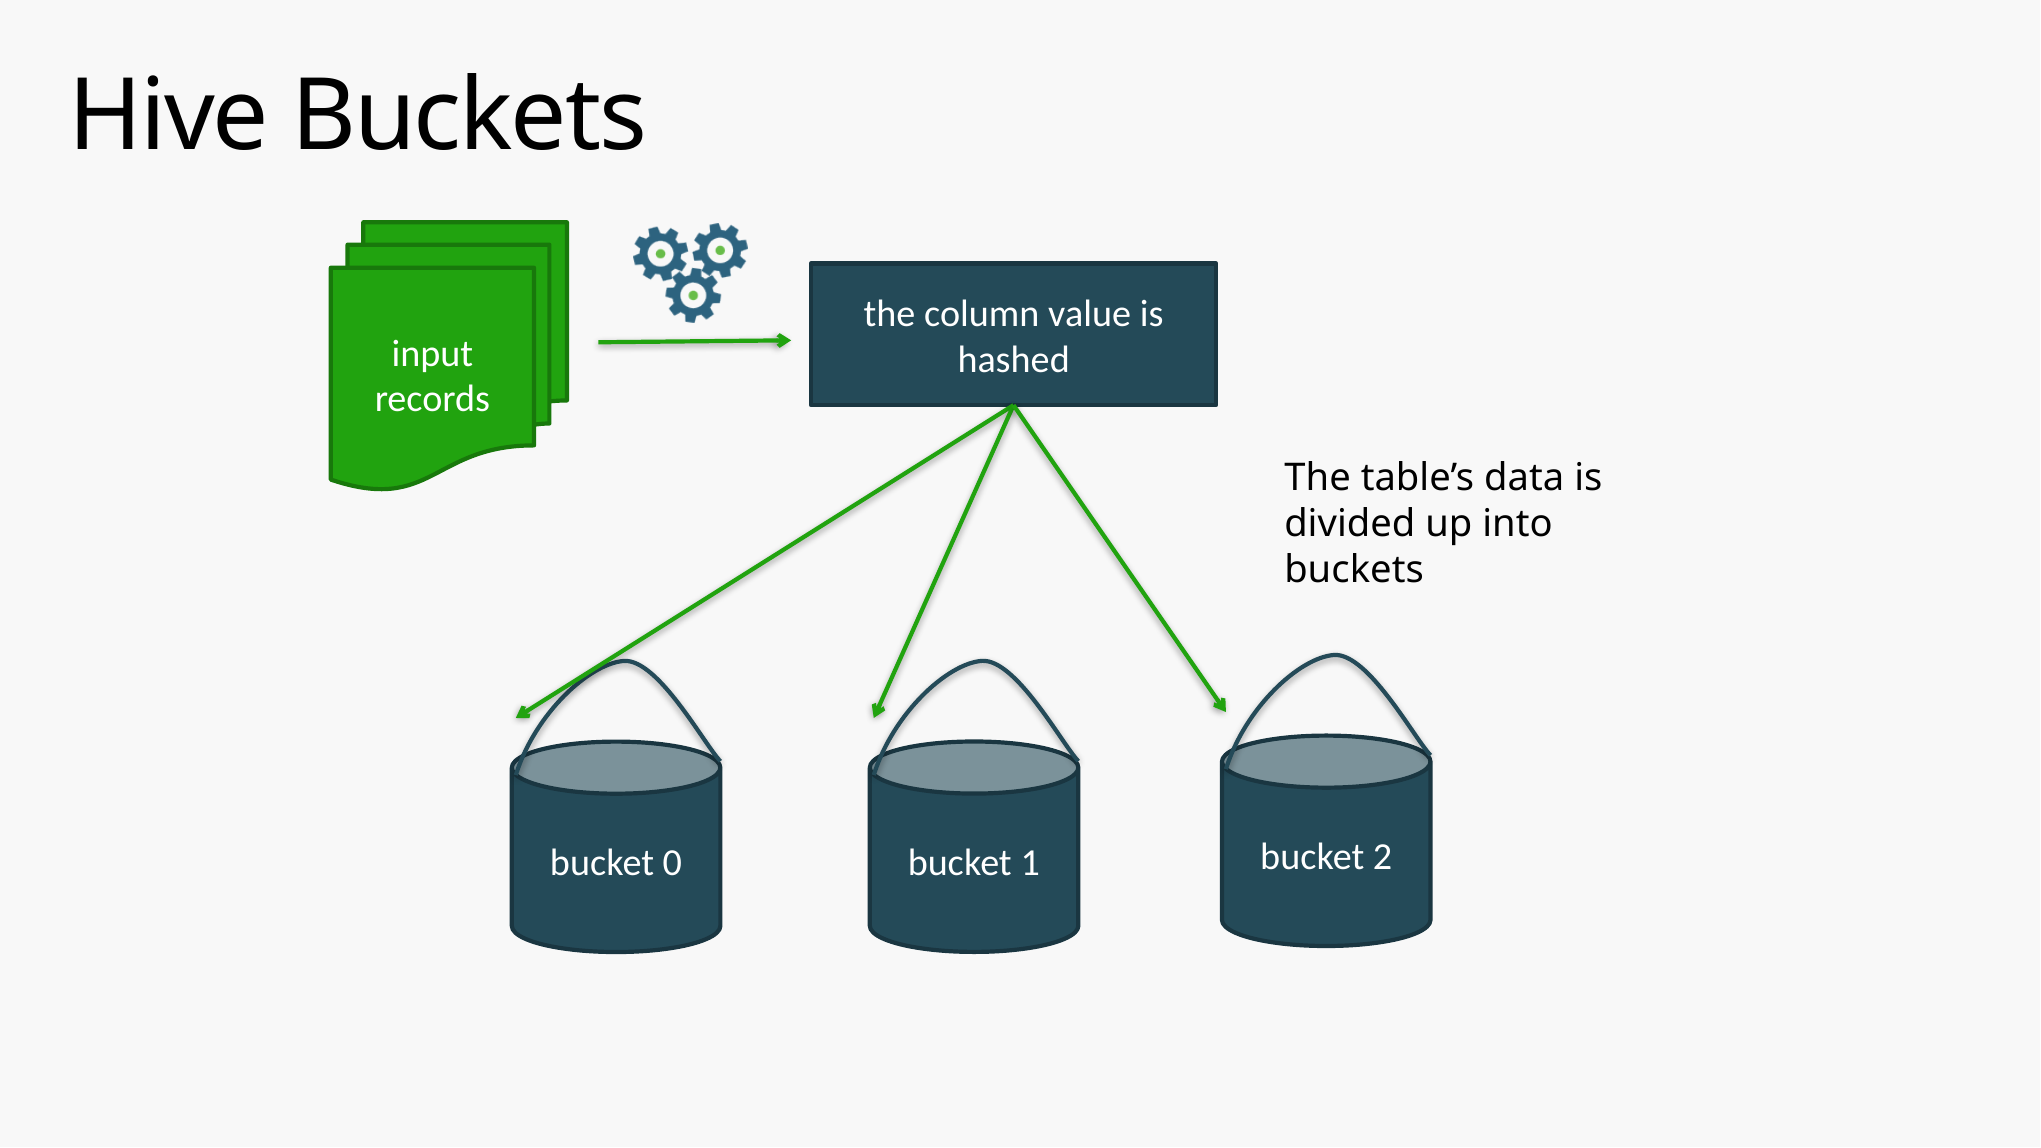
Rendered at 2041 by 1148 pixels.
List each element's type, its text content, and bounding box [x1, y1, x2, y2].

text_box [981, 404, 1014, 662]
title Hive Buckets [45, 48, 1996, 199]
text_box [1013, 404, 1335, 656]
text_box The table’s data is divided up into buckets [1335, 444, 1708, 598]
picture [632, 214, 748, 330]
text_box the column value is hashed [810, 263, 1217, 404]
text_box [511, 654, 1431, 953]
text_box input records [330, 222, 567, 490]
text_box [623, 404, 981, 662]
